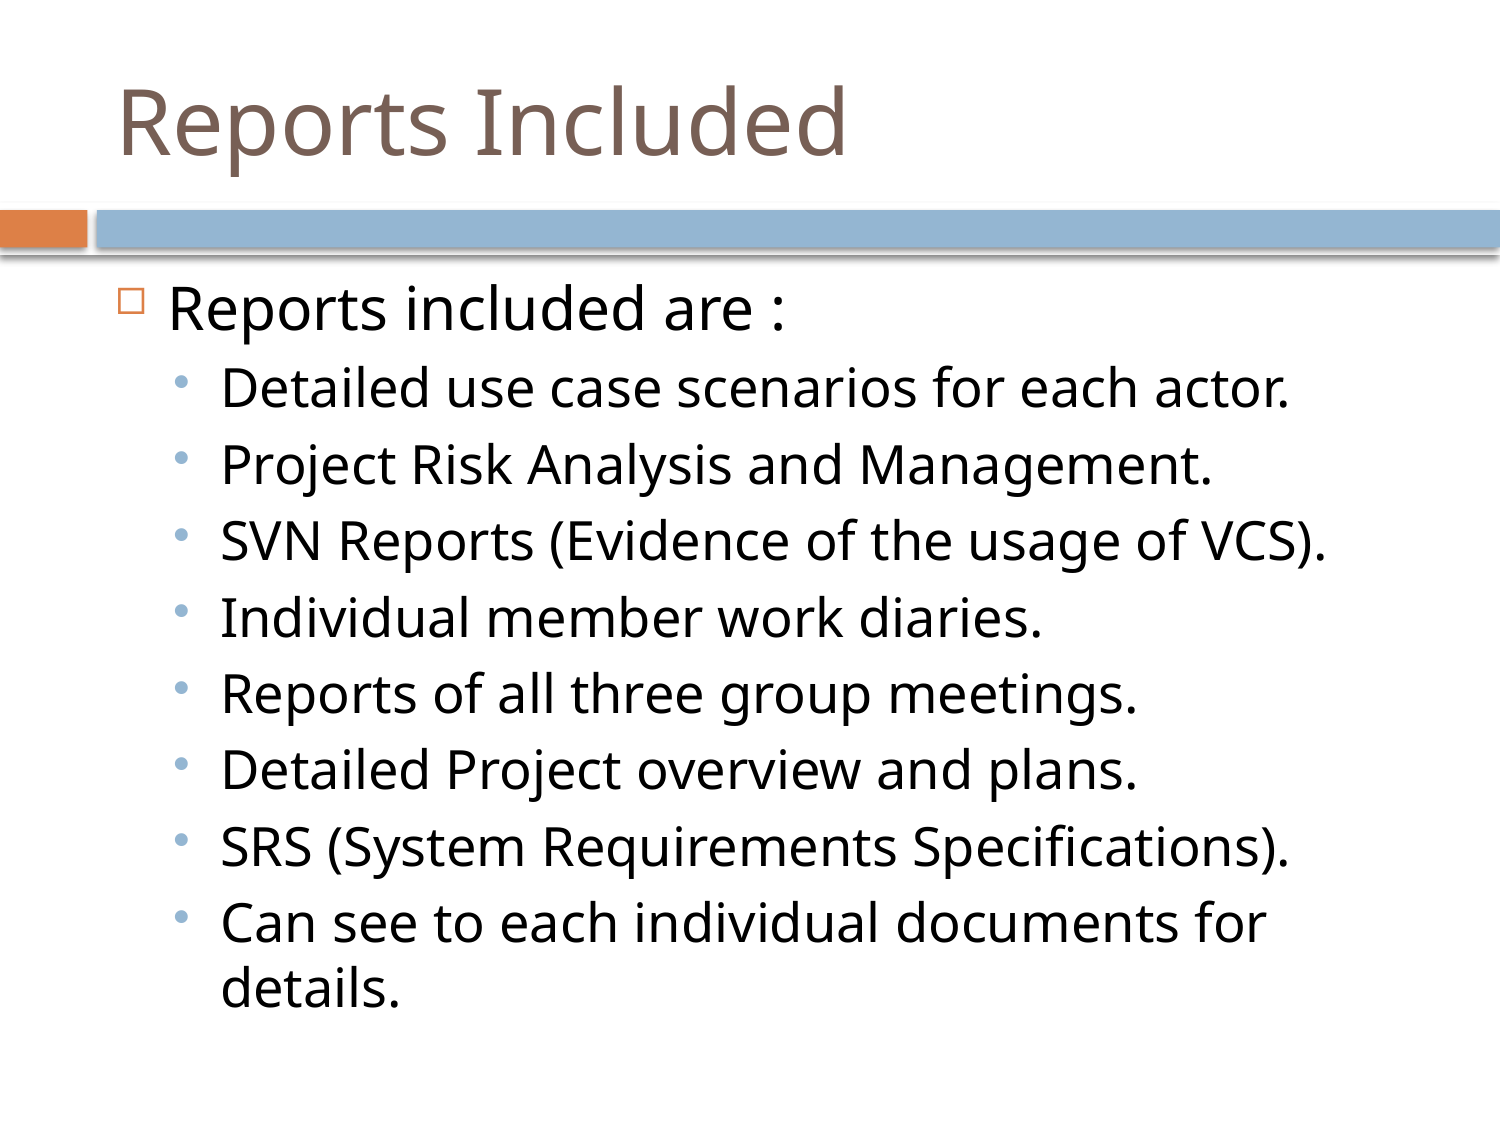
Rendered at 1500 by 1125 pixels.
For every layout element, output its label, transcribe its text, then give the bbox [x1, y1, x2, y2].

title Reports Included [100, 37, 1438, 200]
list Reports included are : Detailed use case scenarios for each actor. Project Risk Analysis and Management. SVN Reports (Evidence of the usage of VCS). Individual member work diaries. Reports of all three group meetings. Detailed Project overview and plans. SRS (System Requirements Specifications). Can see to each individual documents for details. [100, 262, 1438, 1000]
